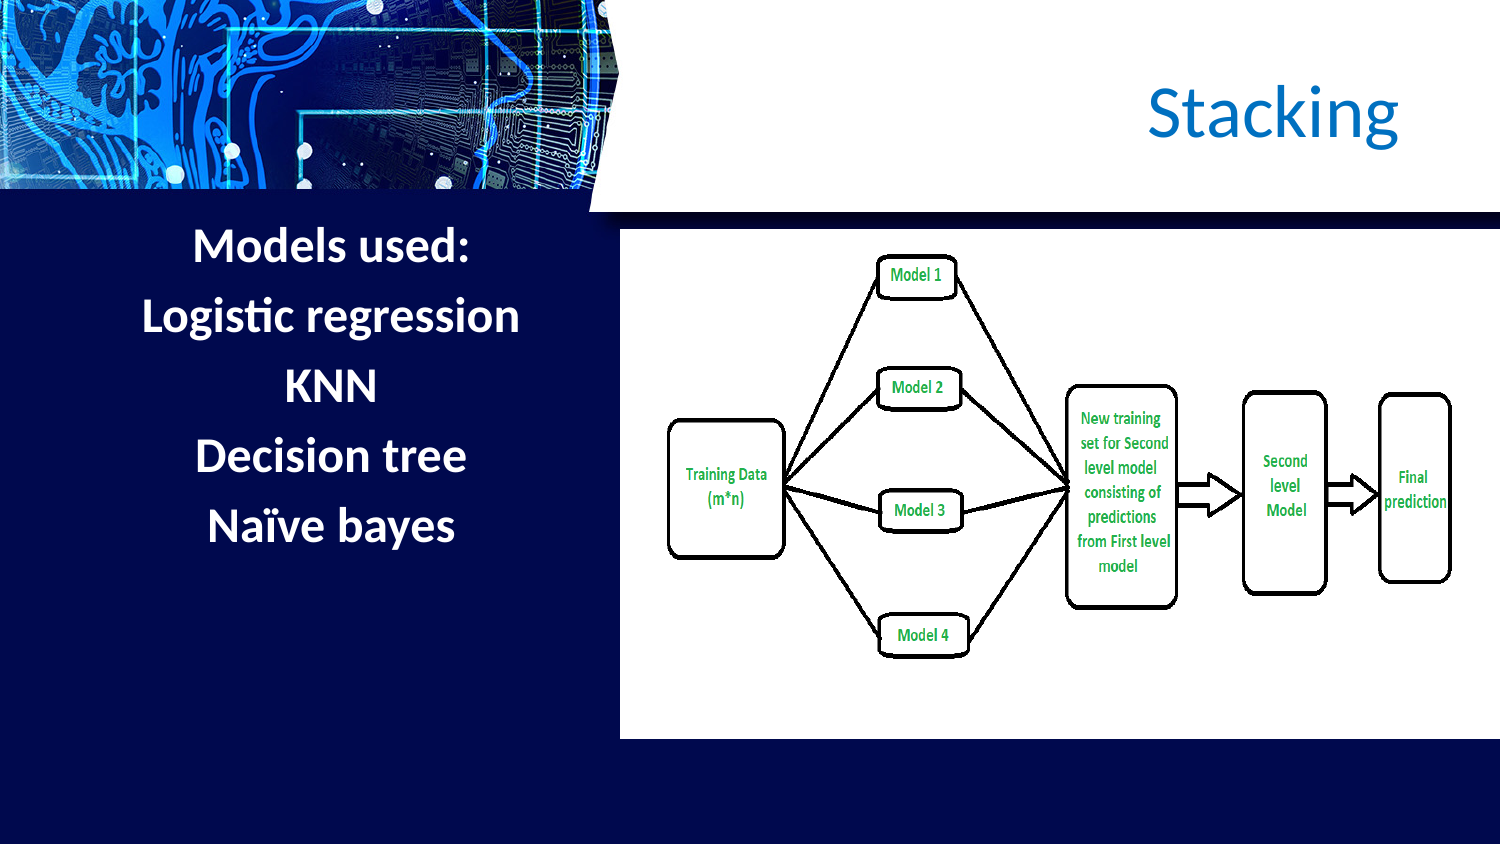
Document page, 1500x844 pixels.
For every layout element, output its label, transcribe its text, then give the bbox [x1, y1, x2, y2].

title Stacking [87, 44, 1416, 170]
picture [0, 0, 1500, 844]
list Models used: Logistic regression KNN Decision tree Naïve bayes [0, 270, 614, 700]
picture [150, 170, 164, 179]
